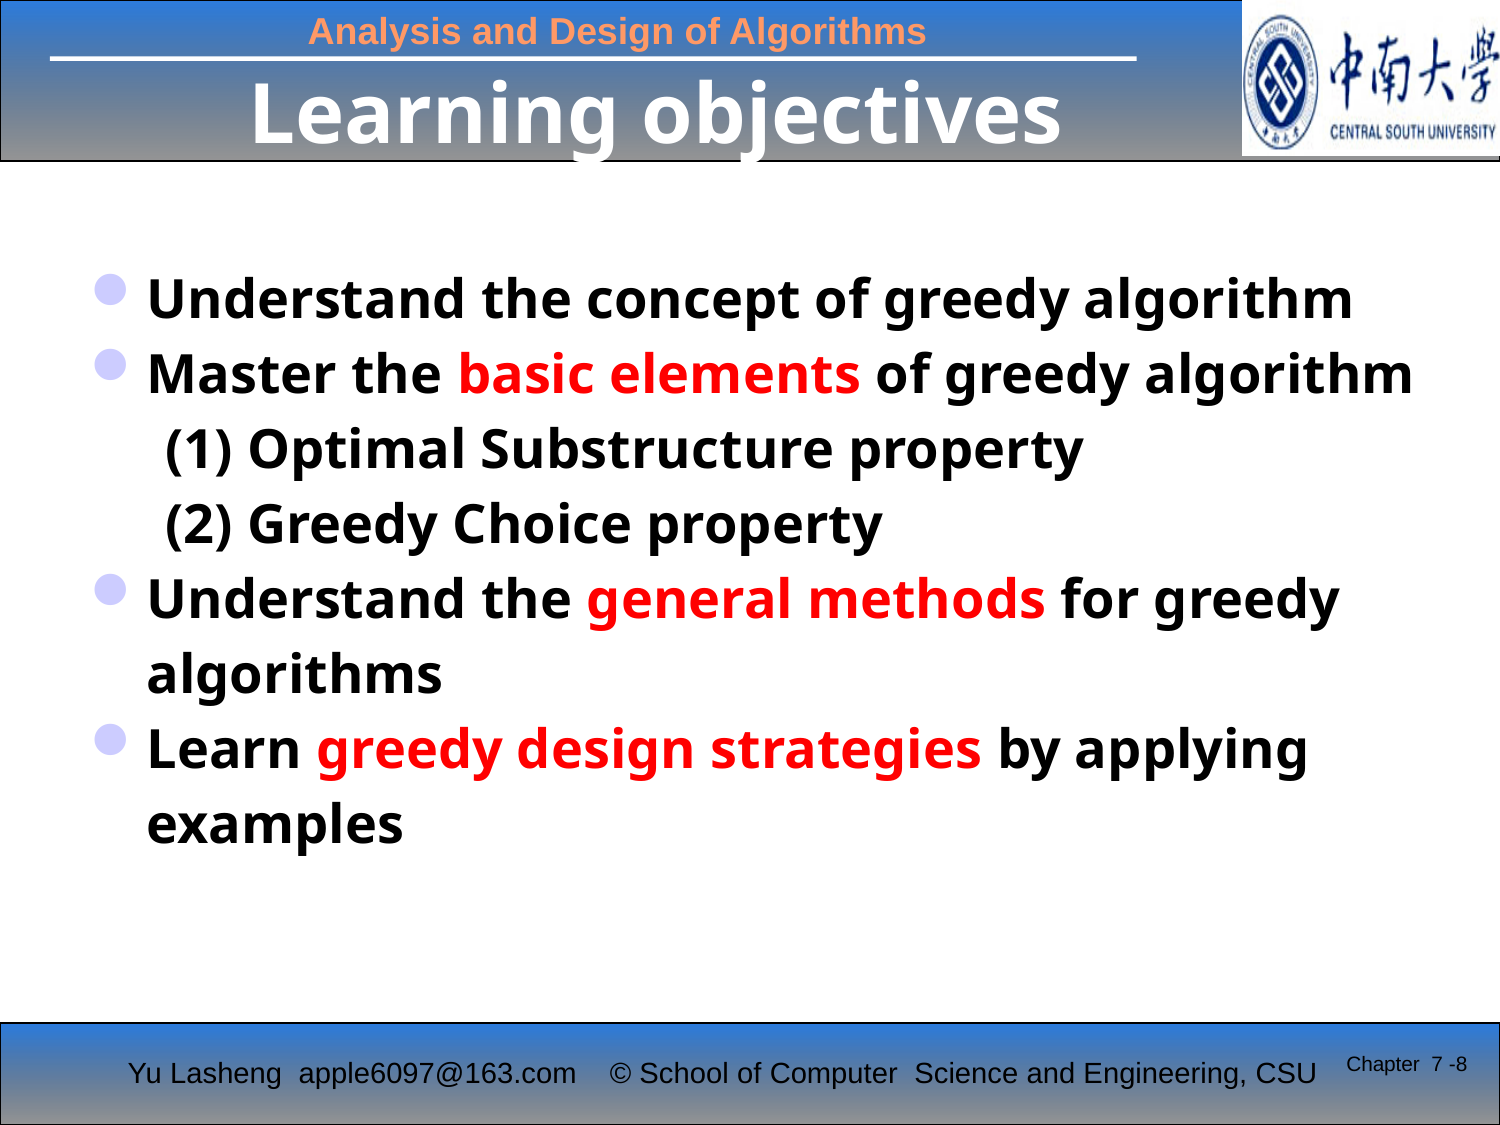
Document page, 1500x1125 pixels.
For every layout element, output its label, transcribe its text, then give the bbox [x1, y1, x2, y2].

list Understand the concept of greedy algorithm Master the basic elements of greedy algorithm (1) Optimal Substructure property (2) Greedy Choice property Understand the general methods for greedy algorithms Learn greedy design strategies by applying examples [74, 246, 1494, 1080]
slide_number Chapter 7 -8 [1293, 1042, 1483, 1118]
picture [1242, 0, 1500, 156]
title Learning objectives [70, 58, 1243, 162]
